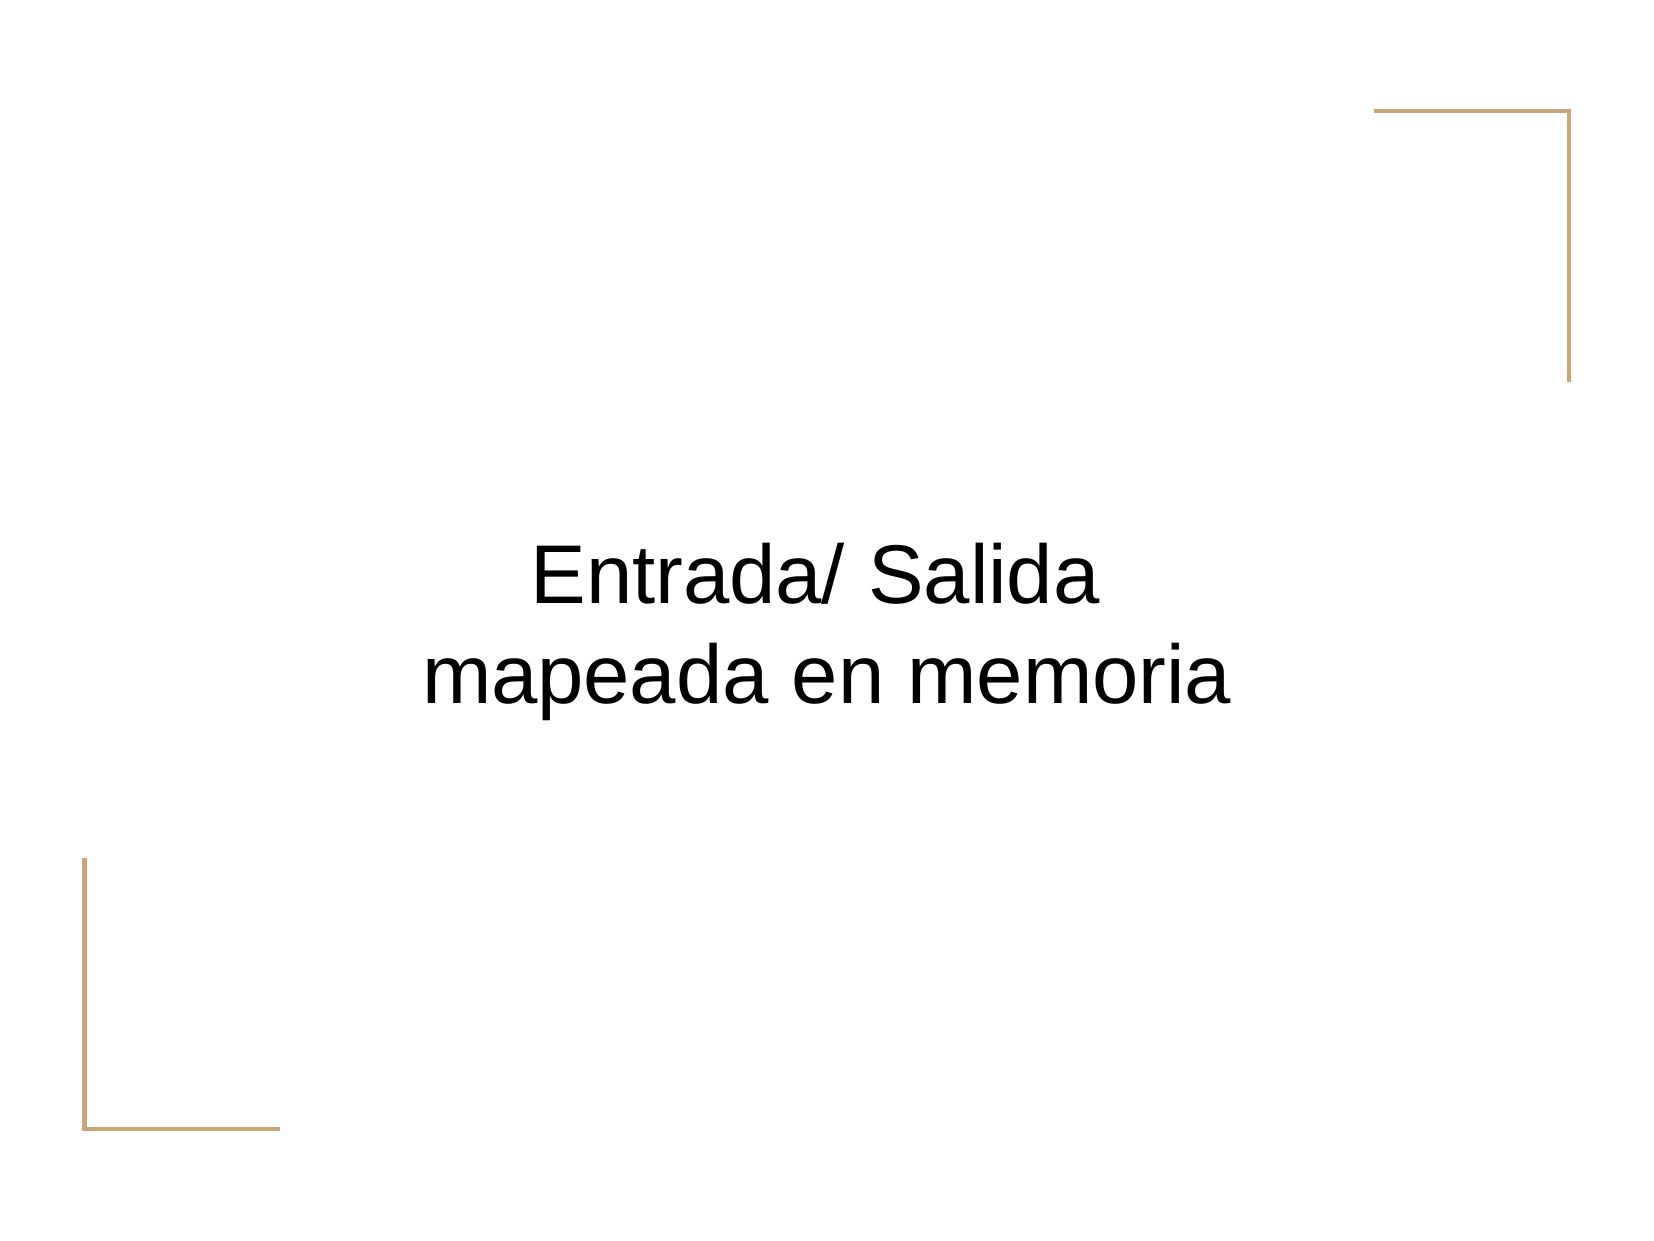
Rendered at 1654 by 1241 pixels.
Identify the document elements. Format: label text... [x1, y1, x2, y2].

title Entrada/ Salida mapeada en memoria [139, 435, 1514, 805]
